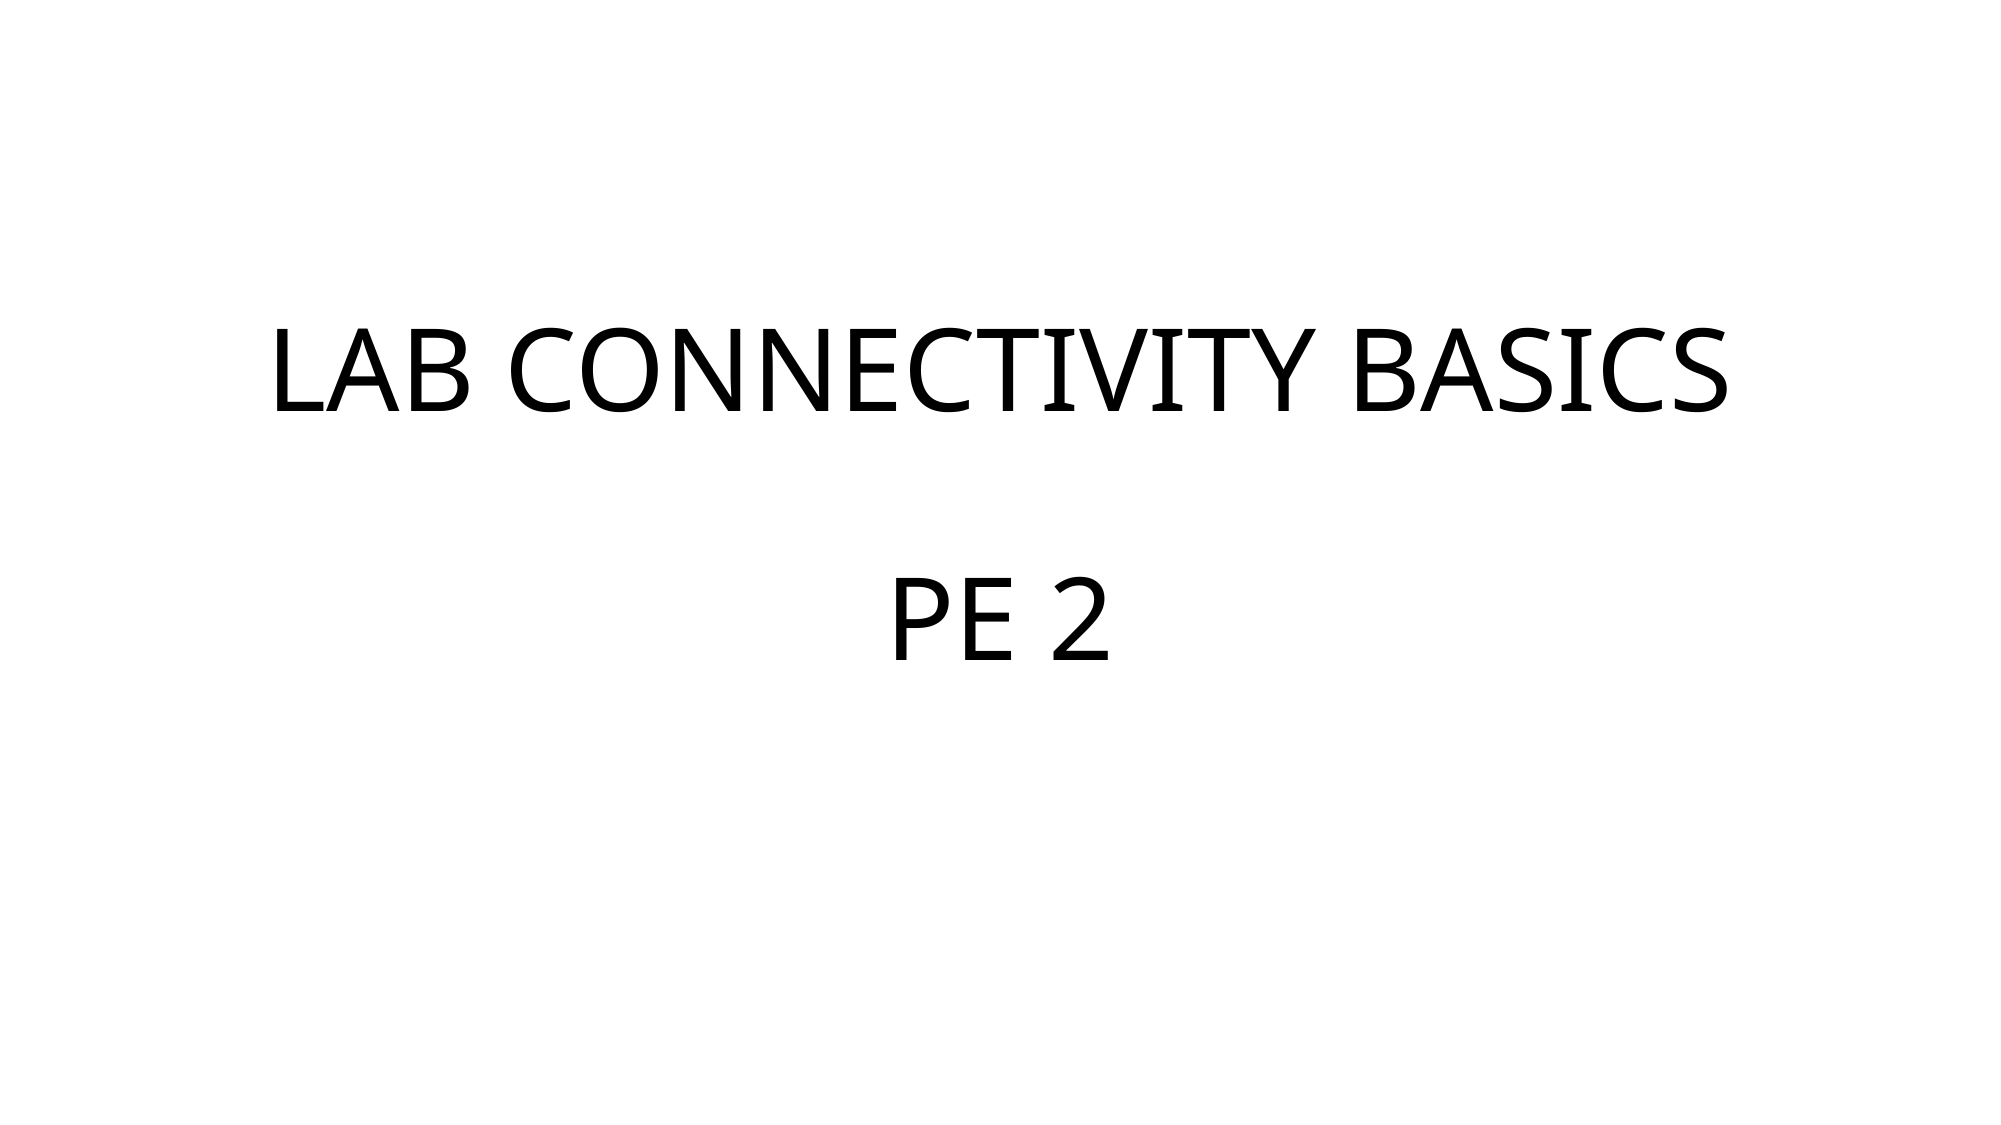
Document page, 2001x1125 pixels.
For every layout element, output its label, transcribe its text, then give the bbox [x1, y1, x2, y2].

title LAB CONNECTIVITY BASICS PE 2 [249, 301, 1750, 693]
